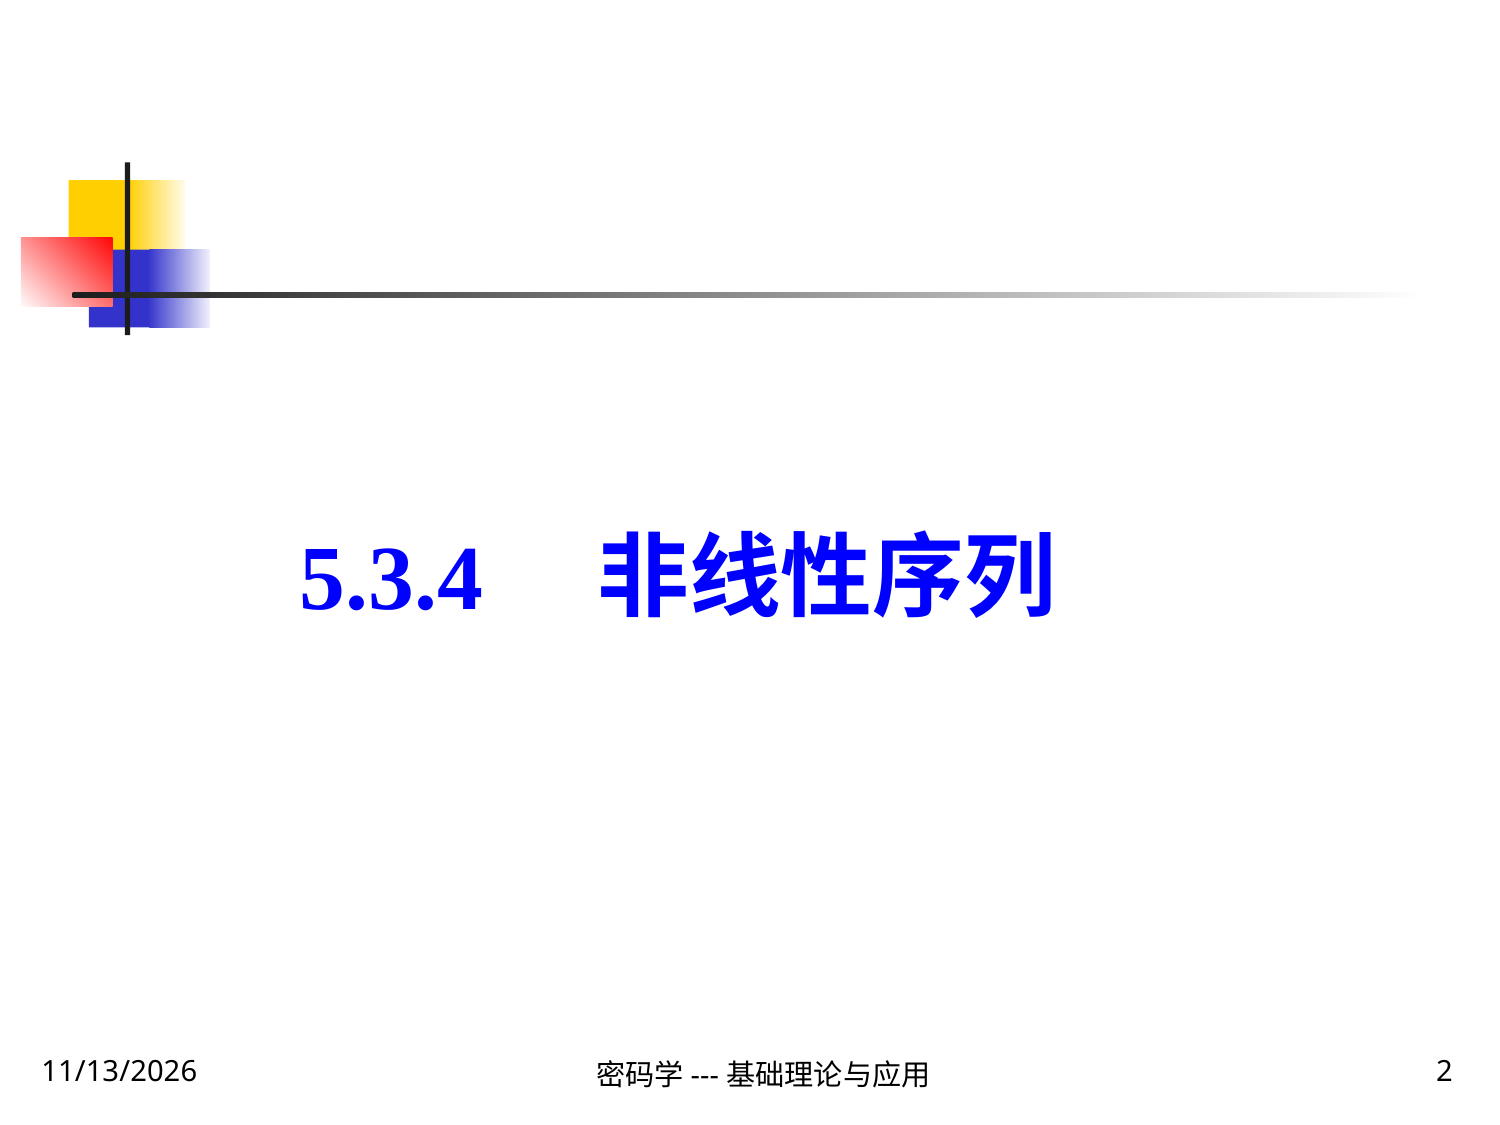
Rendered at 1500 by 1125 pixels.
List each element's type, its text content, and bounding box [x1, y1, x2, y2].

footer 密码学---基础理论与应用 [525, 1023, 1002, 1100]
slide_number 2 [1154, 1023, 1468, 1100]
slide_number 2020\1\29 Wednesday [26, 1023, 441, 1100]
text_box 5.3.4 非线性序列 [284, 510, 1112, 636]
